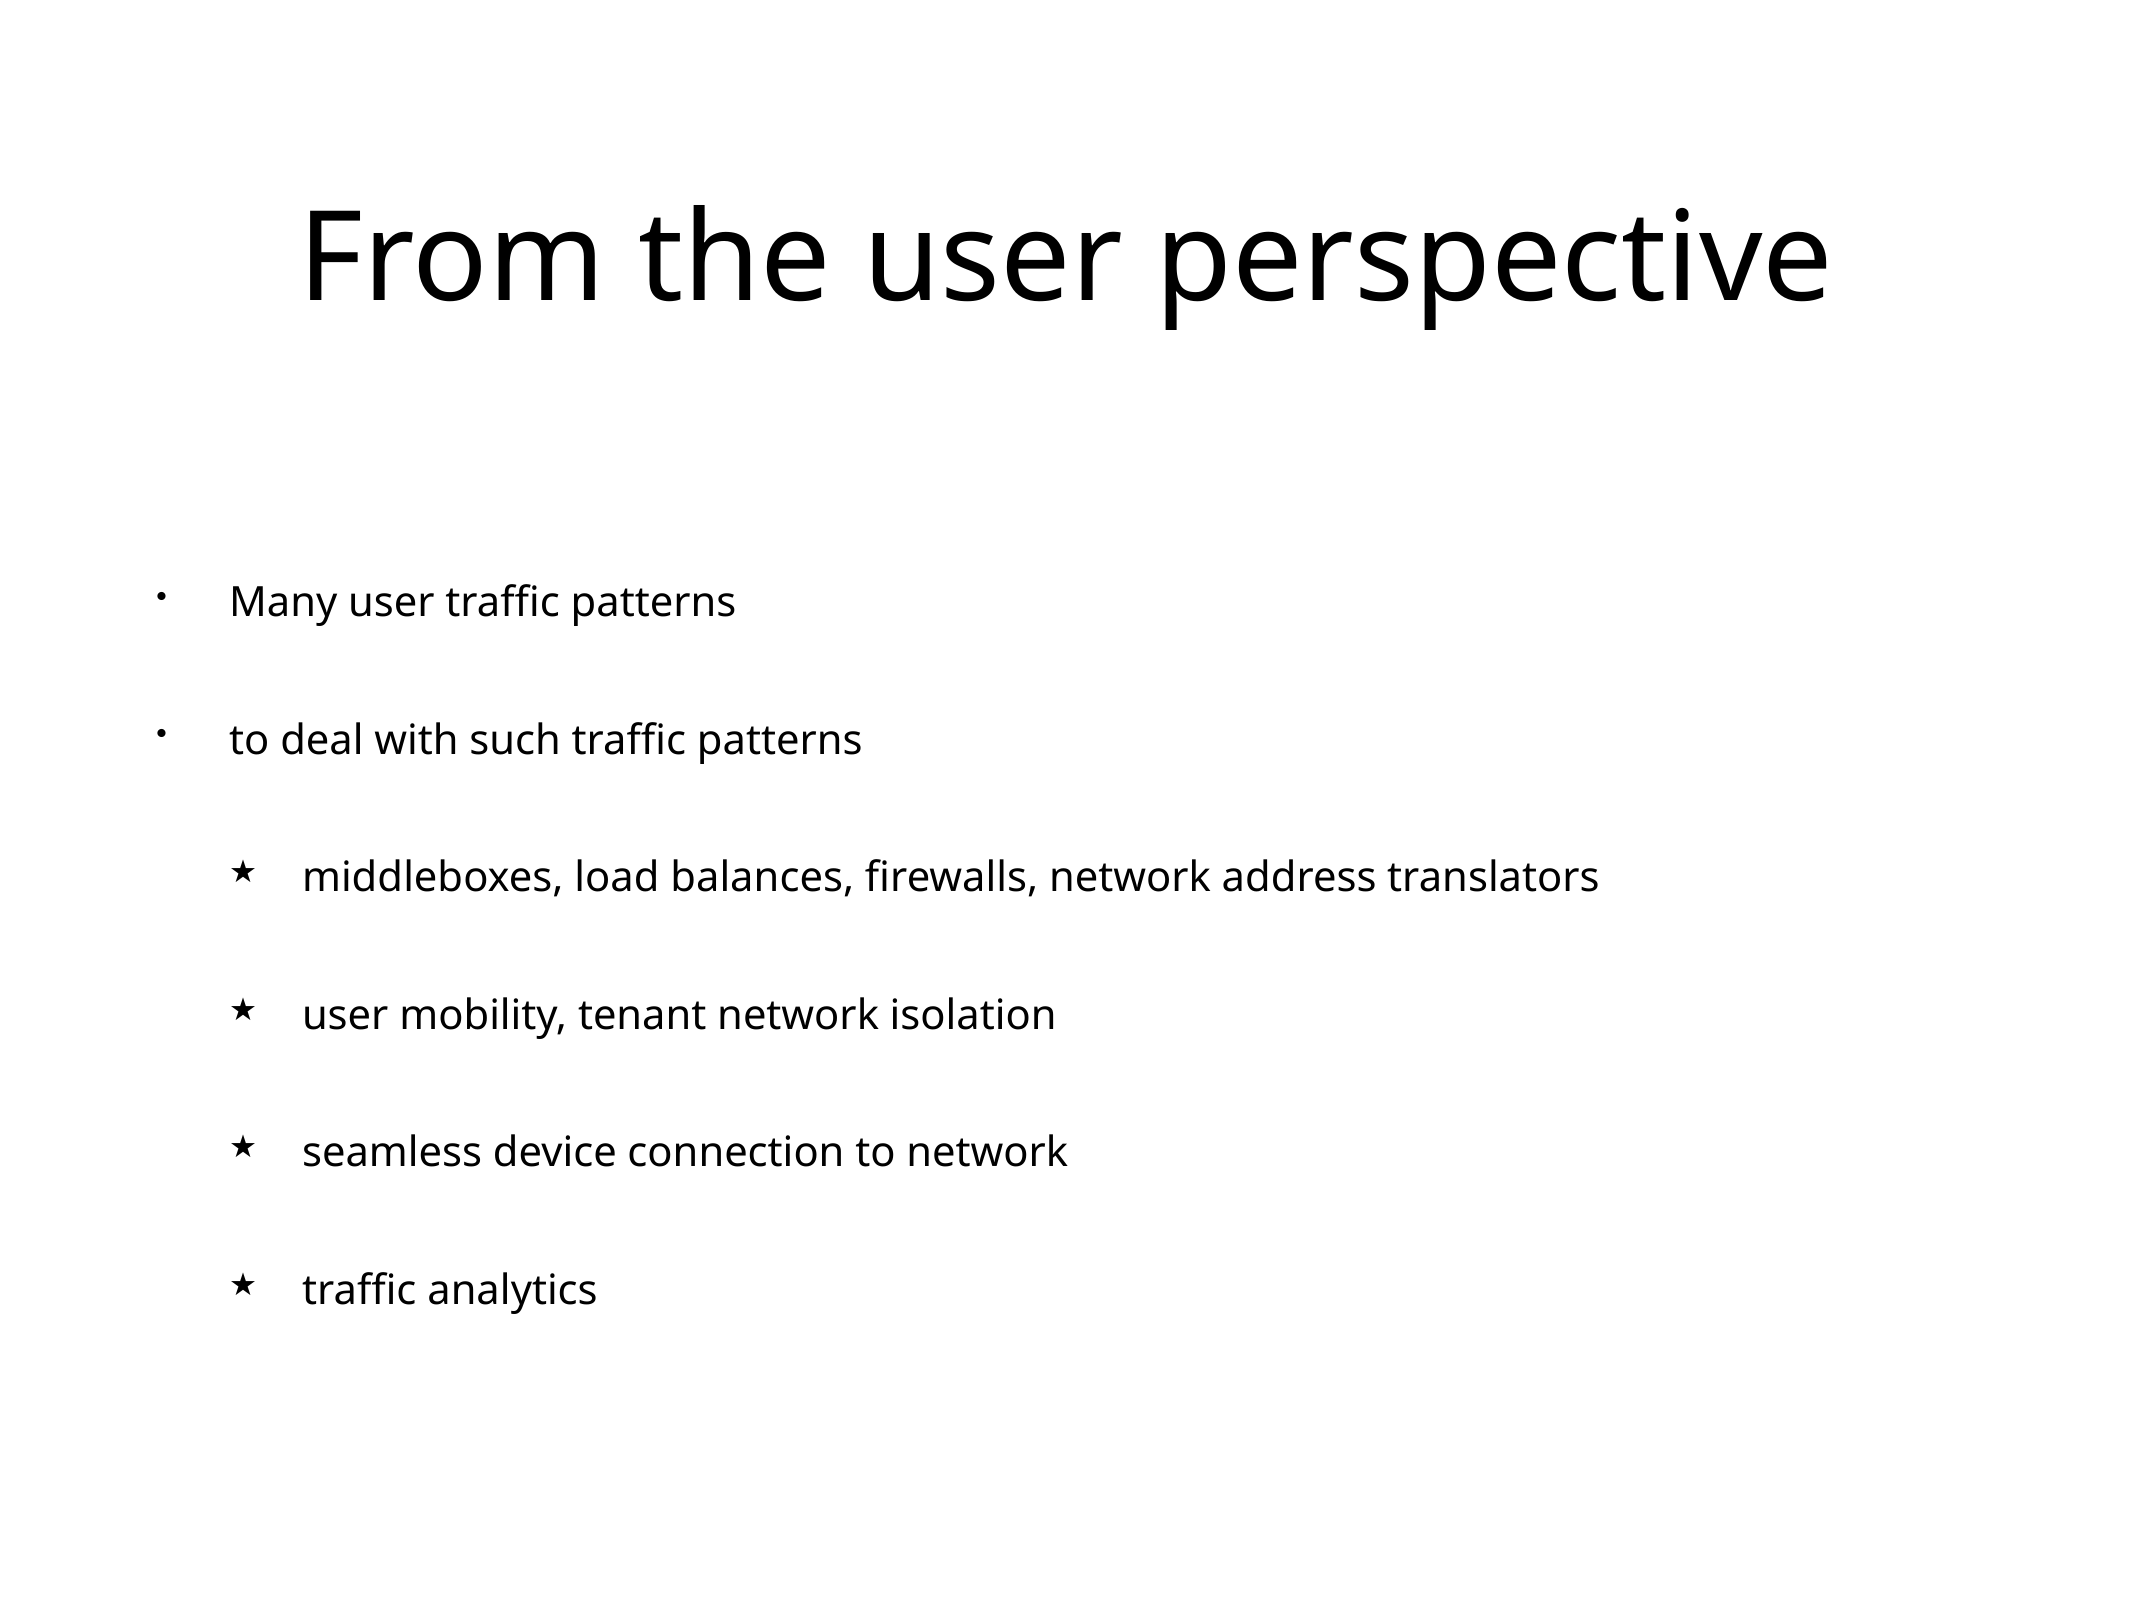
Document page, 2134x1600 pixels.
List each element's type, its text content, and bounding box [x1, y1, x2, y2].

title From the user perspective [155, 72, 1978, 427]
list Many user traffic patterns to deal with such traffic patterns middleboxes, load balances, firewalls, network address translators user mobility, tenant network isolation seamless device connection to network traffic analytics [155, 427, 1978, 1460]
